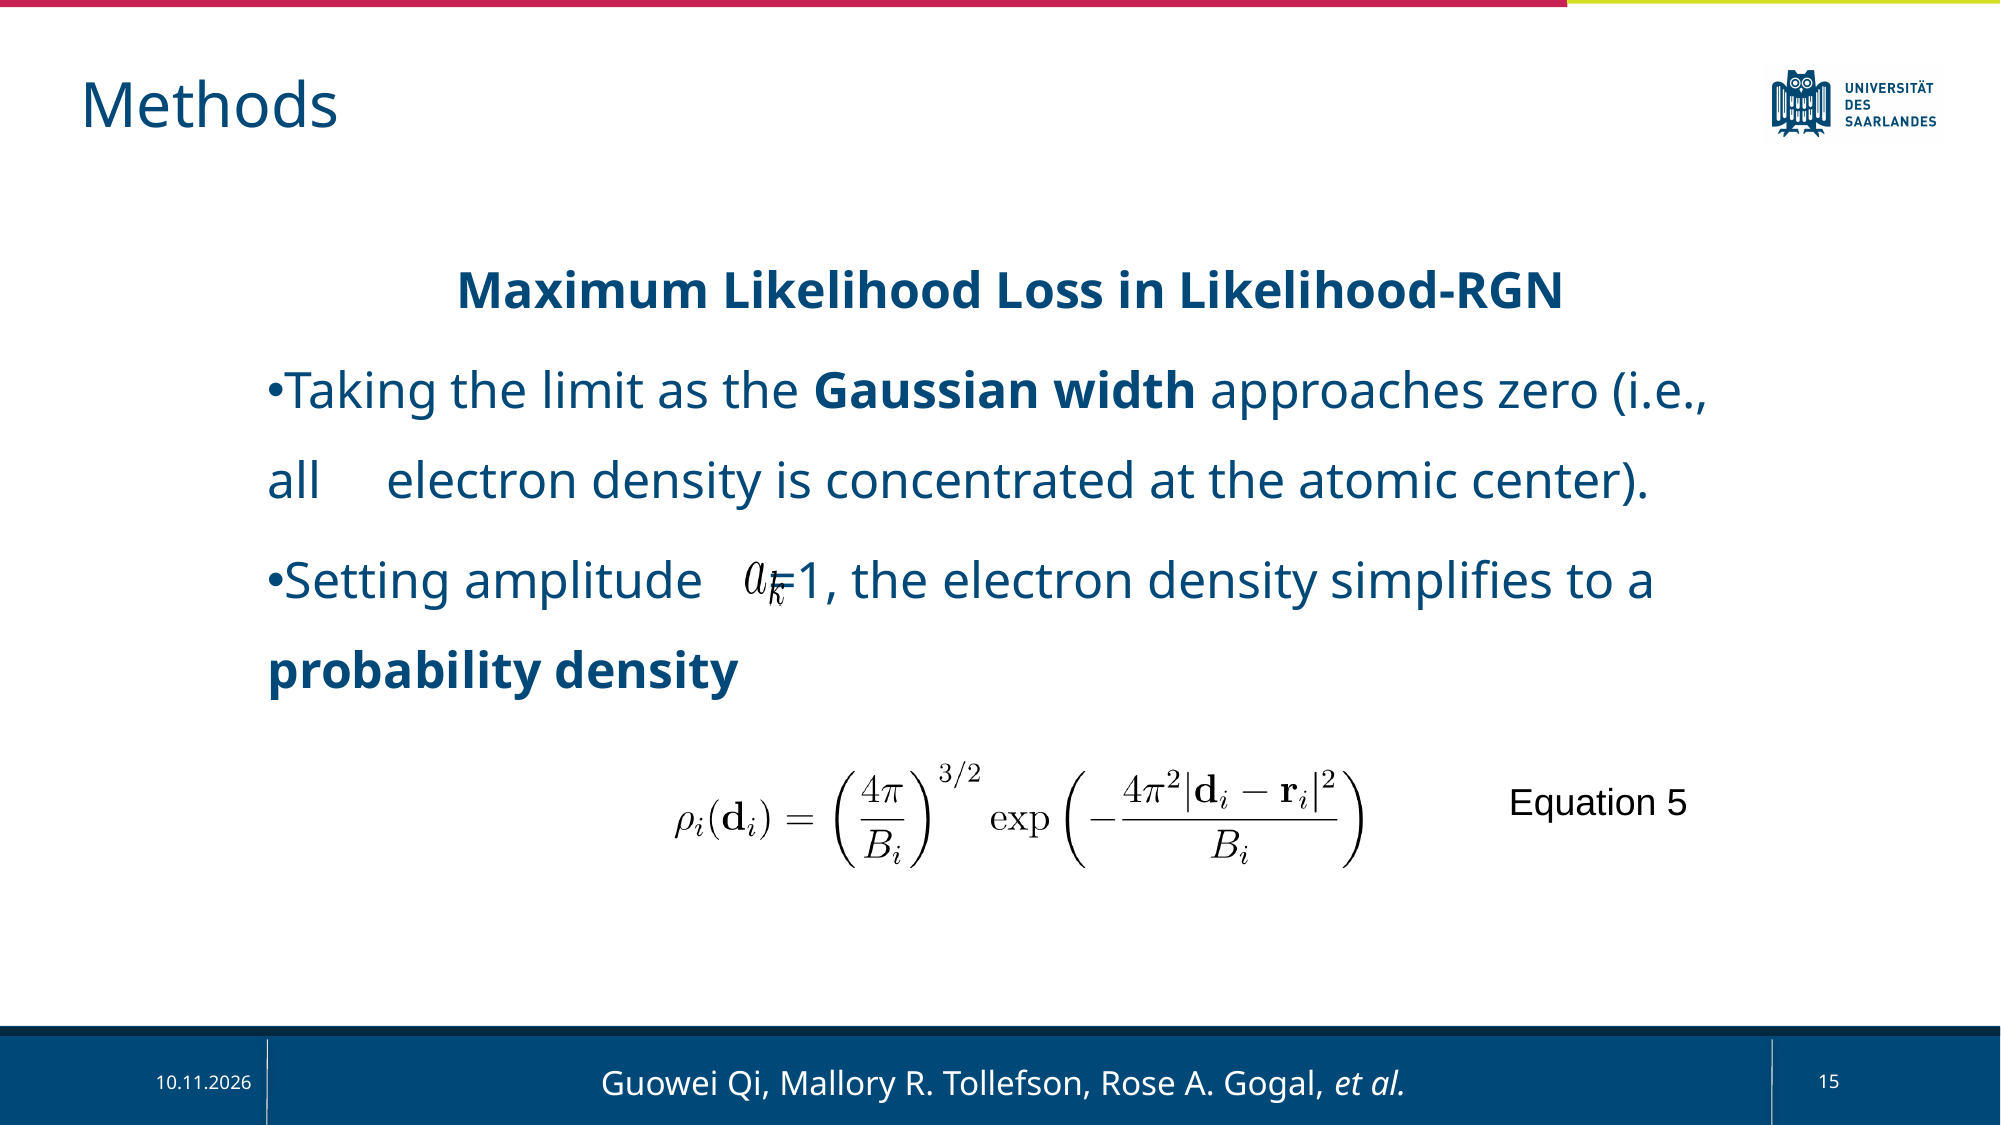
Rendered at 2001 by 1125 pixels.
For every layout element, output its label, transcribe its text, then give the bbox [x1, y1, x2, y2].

footer Guowei Qi, Mallory R. Tollefson, Rose A. Gogal, et al. [266, 1052, 1741, 1113]
list Maximum Likelihood Loss in Likelihood-RGN Taking the limit as the Gaussian width approaches zero (i.e., all electron density is concentrated at the atomic center). Setting amplitude =1, the electron density simplifies to a probability density [267, 221, 1771, 959]
slide_number 15 [1803, 1052, 2000, 1113]
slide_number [65, 1053, 267, 1113]
picture [671, 761, 1366, 869]
list Methods [65, 57, 1520, 170]
text_box Equation 5 [1493, 770, 1793, 831]
picture [1763, 63, 1945, 144]
picture [745, 561, 784, 606]
